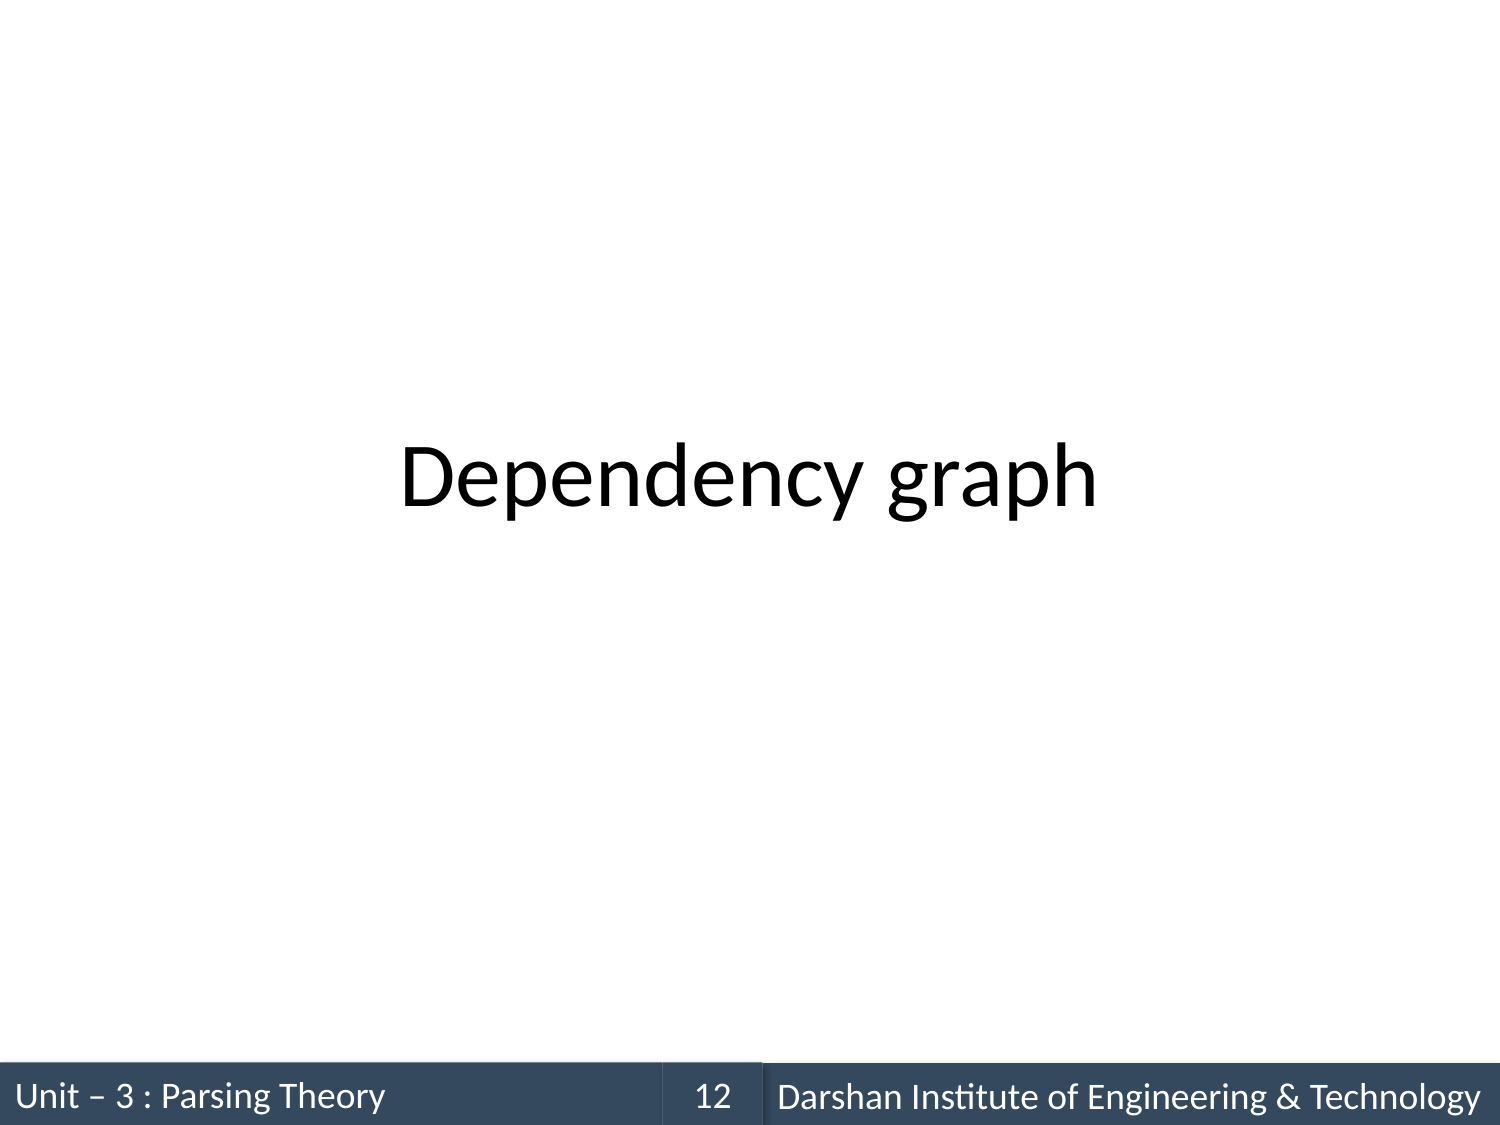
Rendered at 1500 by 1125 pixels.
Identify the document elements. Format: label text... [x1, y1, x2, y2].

title Dependency graph [112, 349, 1388, 591]
